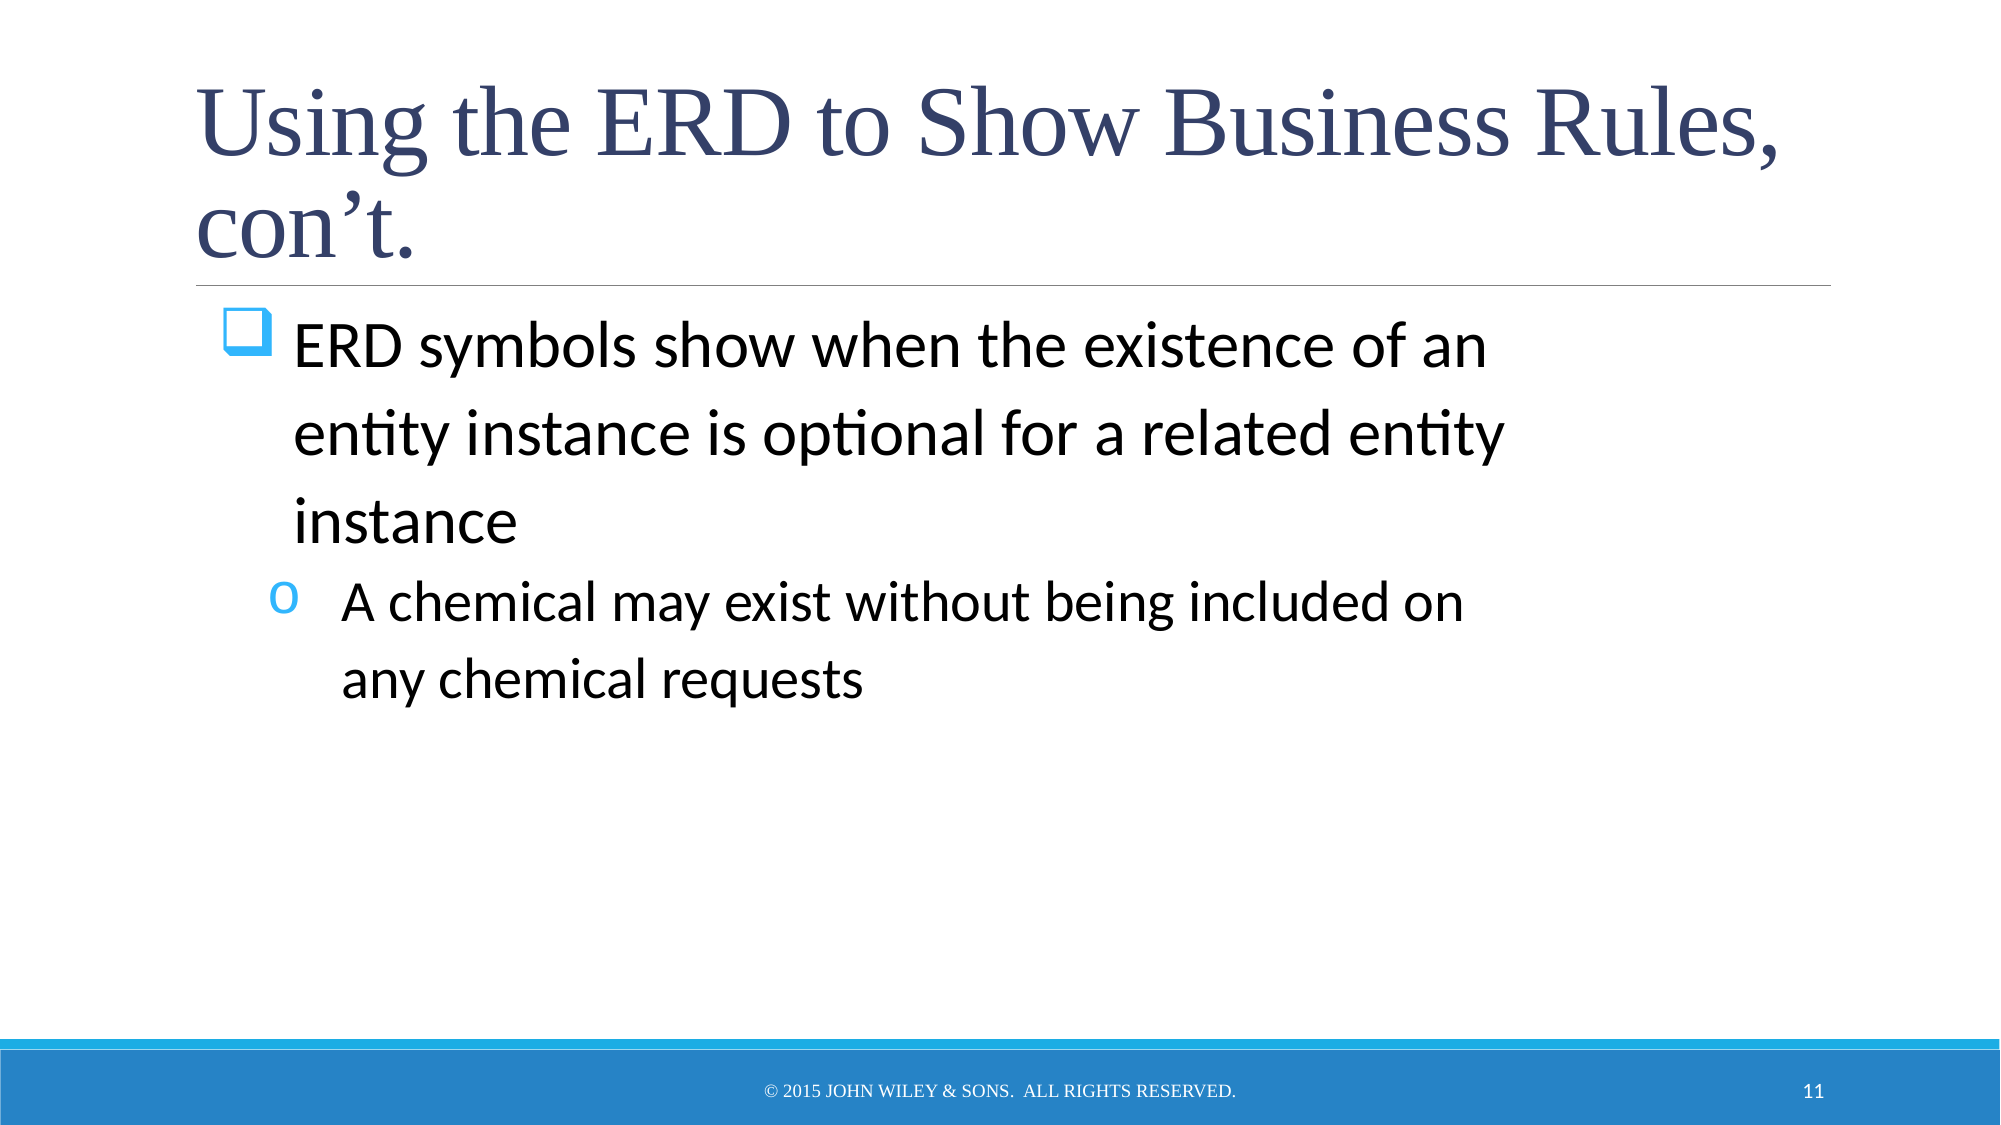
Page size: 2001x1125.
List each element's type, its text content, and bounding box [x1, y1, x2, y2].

list ERD symbols show when the existence of an entity instance is optional for a related entity instance A chemical may exist without being included on any chemical requests [199, 285, 1550, 1044]
slide_number 11 [1624, 1059, 1840, 1120]
title Using the ERD to Show Business Rules, con’t. [180, 47, 1830, 285]
footer © 2015 John Wiley & Sons. All Rights Reserved. [604, 1059, 1396, 1120]
